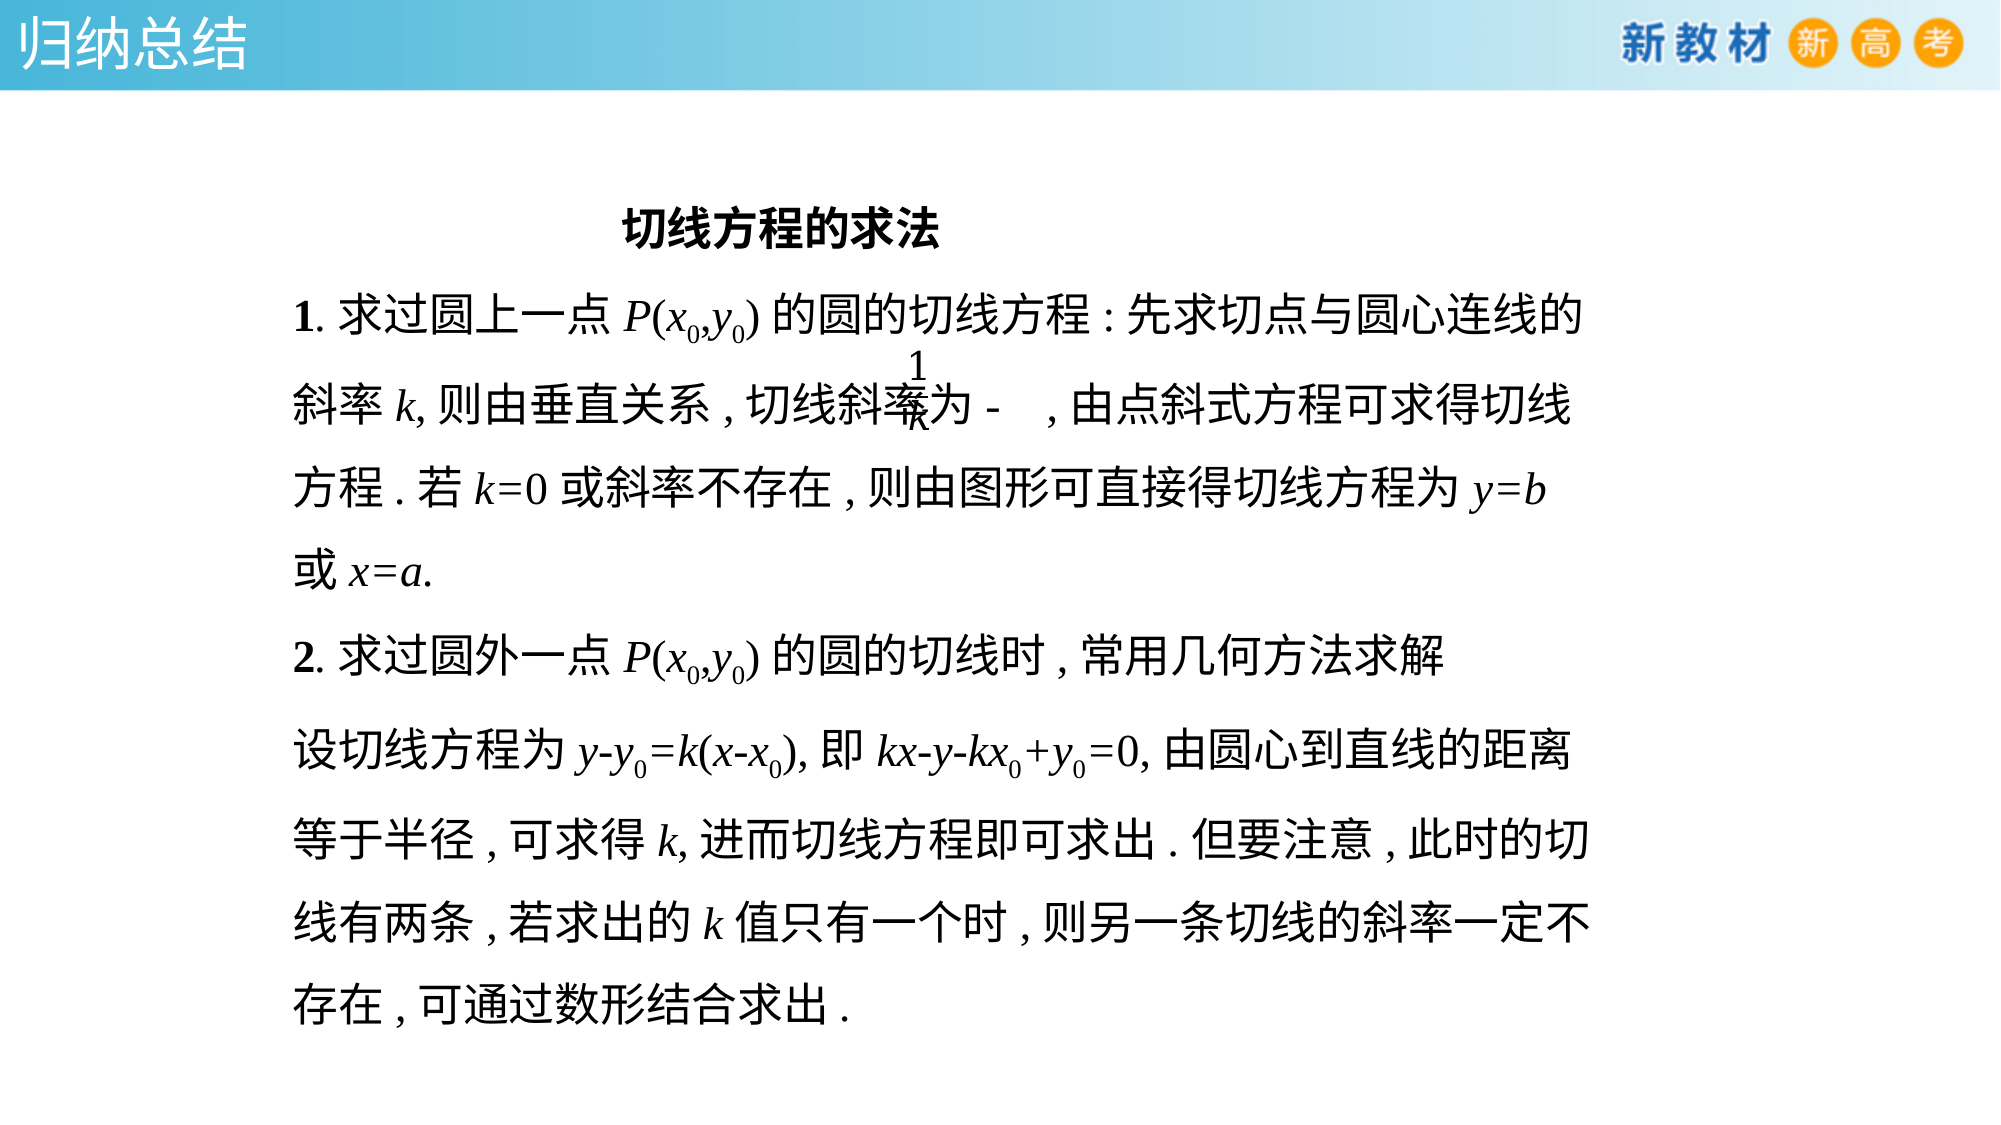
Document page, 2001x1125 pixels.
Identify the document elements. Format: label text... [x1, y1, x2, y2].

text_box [853, 348, 981, 431]
text_box 归纳总结 [1, 0, 265, 85]
picture [0, 0, 2001, 1125]
text_box 切线方程的求法 1.求过圆上一点P(x0,y0)的圆的切线方程:先求切点与圆心连线的斜率k,则由垂直关系,切线斜率为- ,由点斜式方程可求得切线方程.若k=0或斜率不存在,则由图形可直接得切线方程为y=b或x=a. 2.求过圆外一点P(x0,y0)的圆的切线时,常用几何方法求解 设切线方程为y-y0=k(x-x0),即kx-y-kx0+y0=0,由圆心到直线的距离等于半径,可求得k,进而切线方程即可求出.但要注意,此时的切线有两条,若求出的k值只有一个时,则另一条切线的斜率一定不存在,可通过数形结合求出. [277, 181, 1612, 1039]
